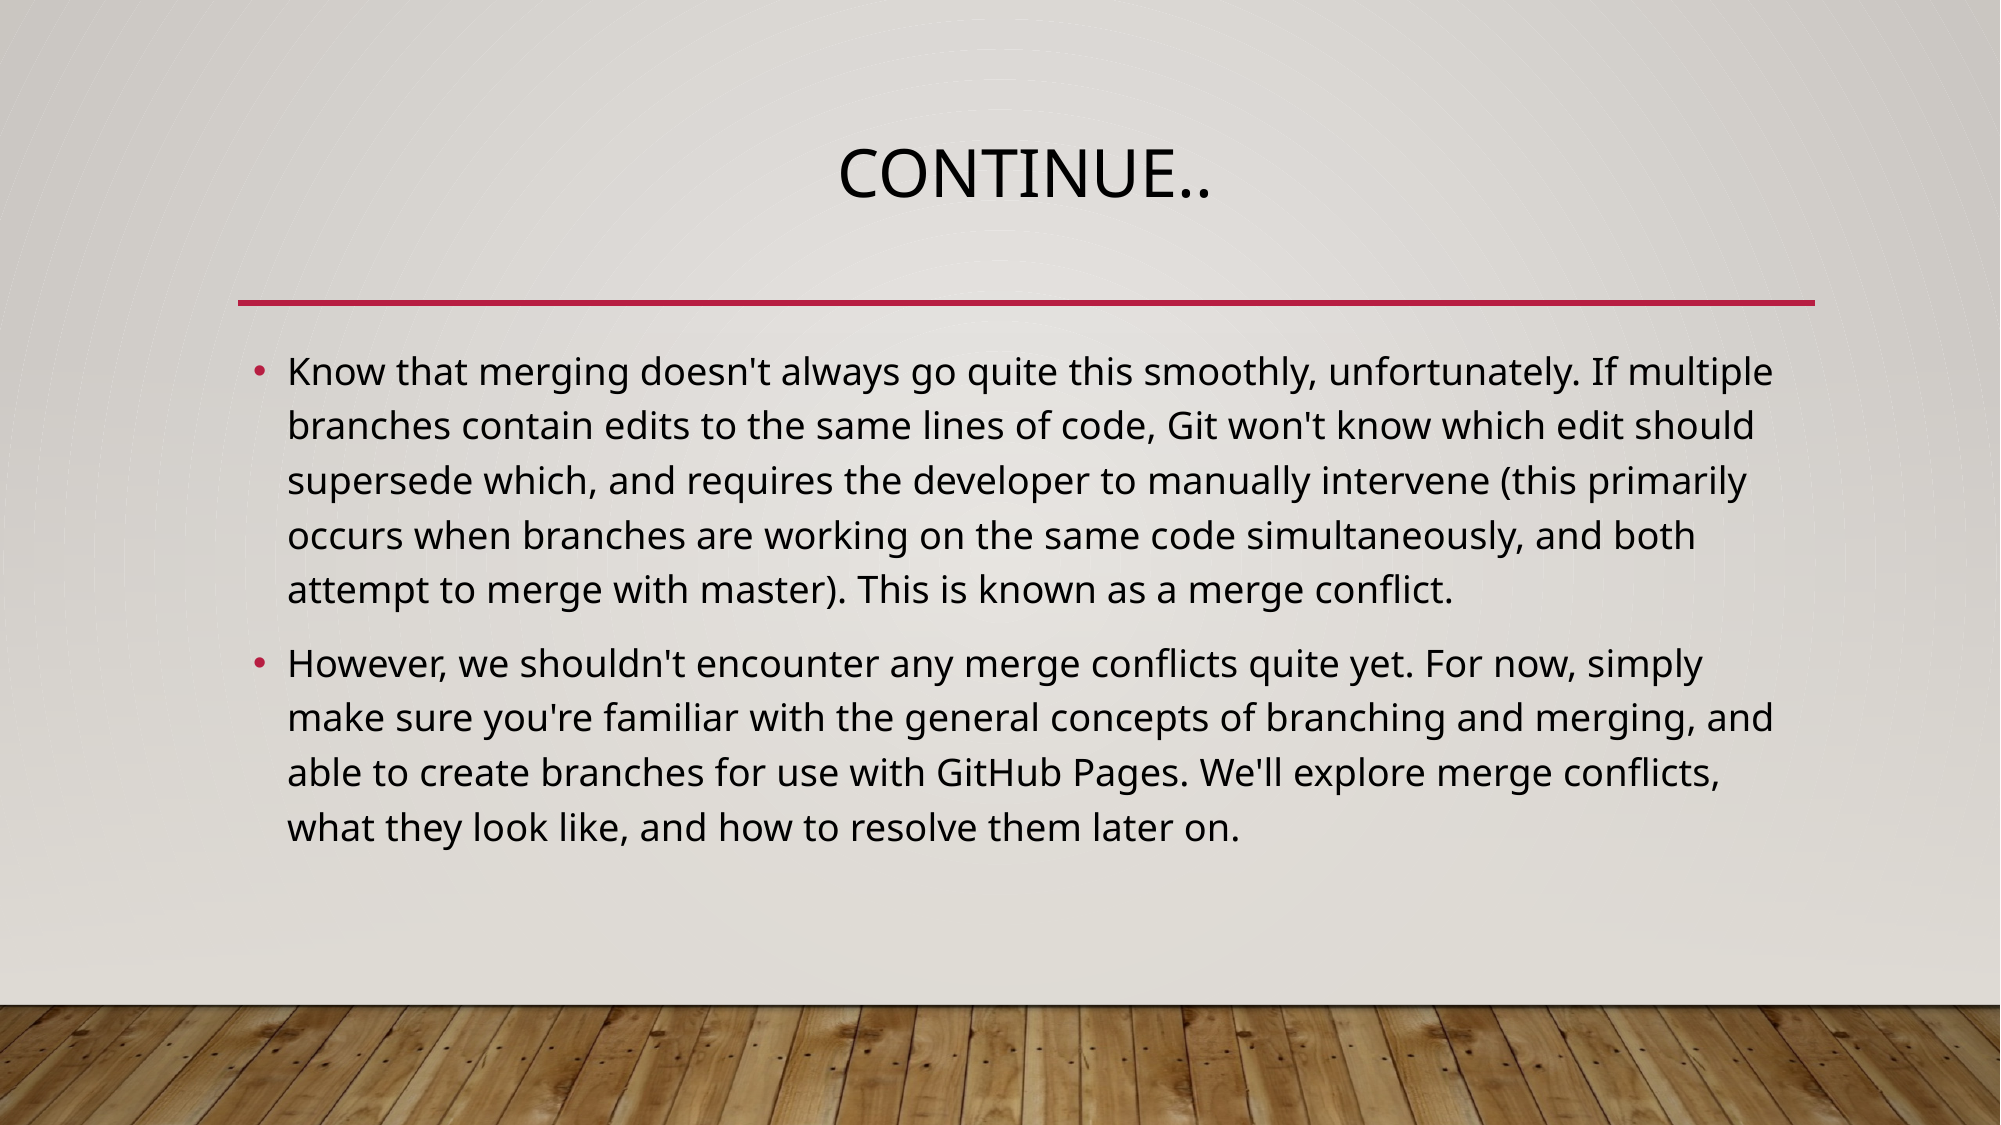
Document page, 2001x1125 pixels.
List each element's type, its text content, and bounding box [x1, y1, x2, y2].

list Know that merging doesn't always go quite this smoothly, unfortunately. If multiple branches contain edits to the same lines of code, Git won't know which edit should supersede which, and requires the developer to manually intervene (this primarily occurs when branches are working on the same code simultaneously, and both attempt to merge with master). This is known as a merge conflict. However, we shouldn't encounter any merge conflicts quite yet. For now, simply make sure you're familiar with the general concepts of branching and merging, and able to create branches for use with GitHub Pages. We'll explore merge conflicts, what they look like, and how to resolve them later on. [238, 330, 1814, 897]
picture [0, 1005, 2000, 1125]
title Continue.. [238, 131, 1814, 305]
